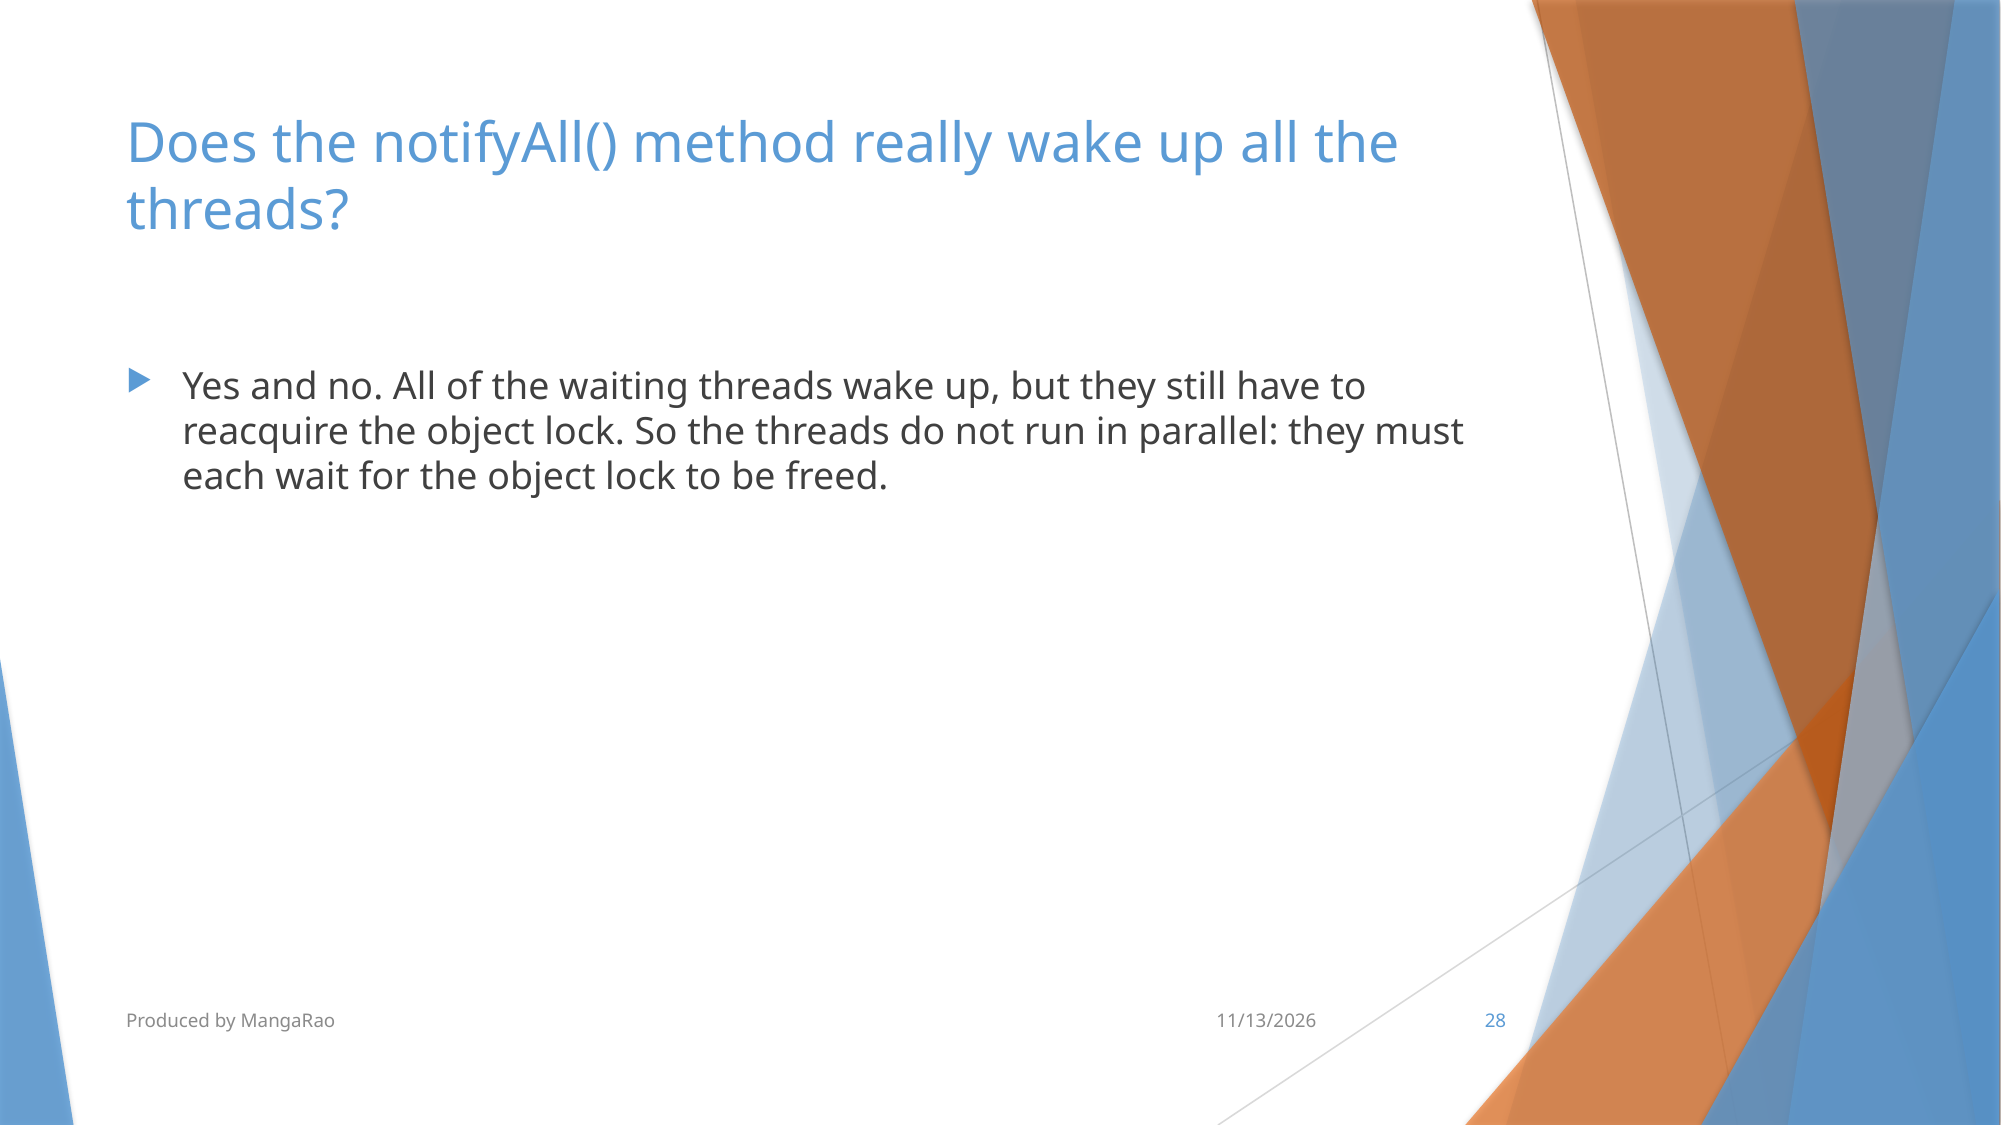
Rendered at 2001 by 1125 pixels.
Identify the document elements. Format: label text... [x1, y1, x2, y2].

footer Produced by MangaRao [111, 991, 1145, 1051]
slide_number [1181, 991, 1332, 1051]
list Yes and no. All of the waiting threads wake up, but they still have to reacquire the object lock. So the threads do not run in parallel: they must each wait for the object lock to be freed. [111, 354, 1522, 992]
title Does the notifyAll() method really wake up all the threads? [111, 99, 1522, 317]
slide_number 28 [1409, 991, 1522, 1051]
